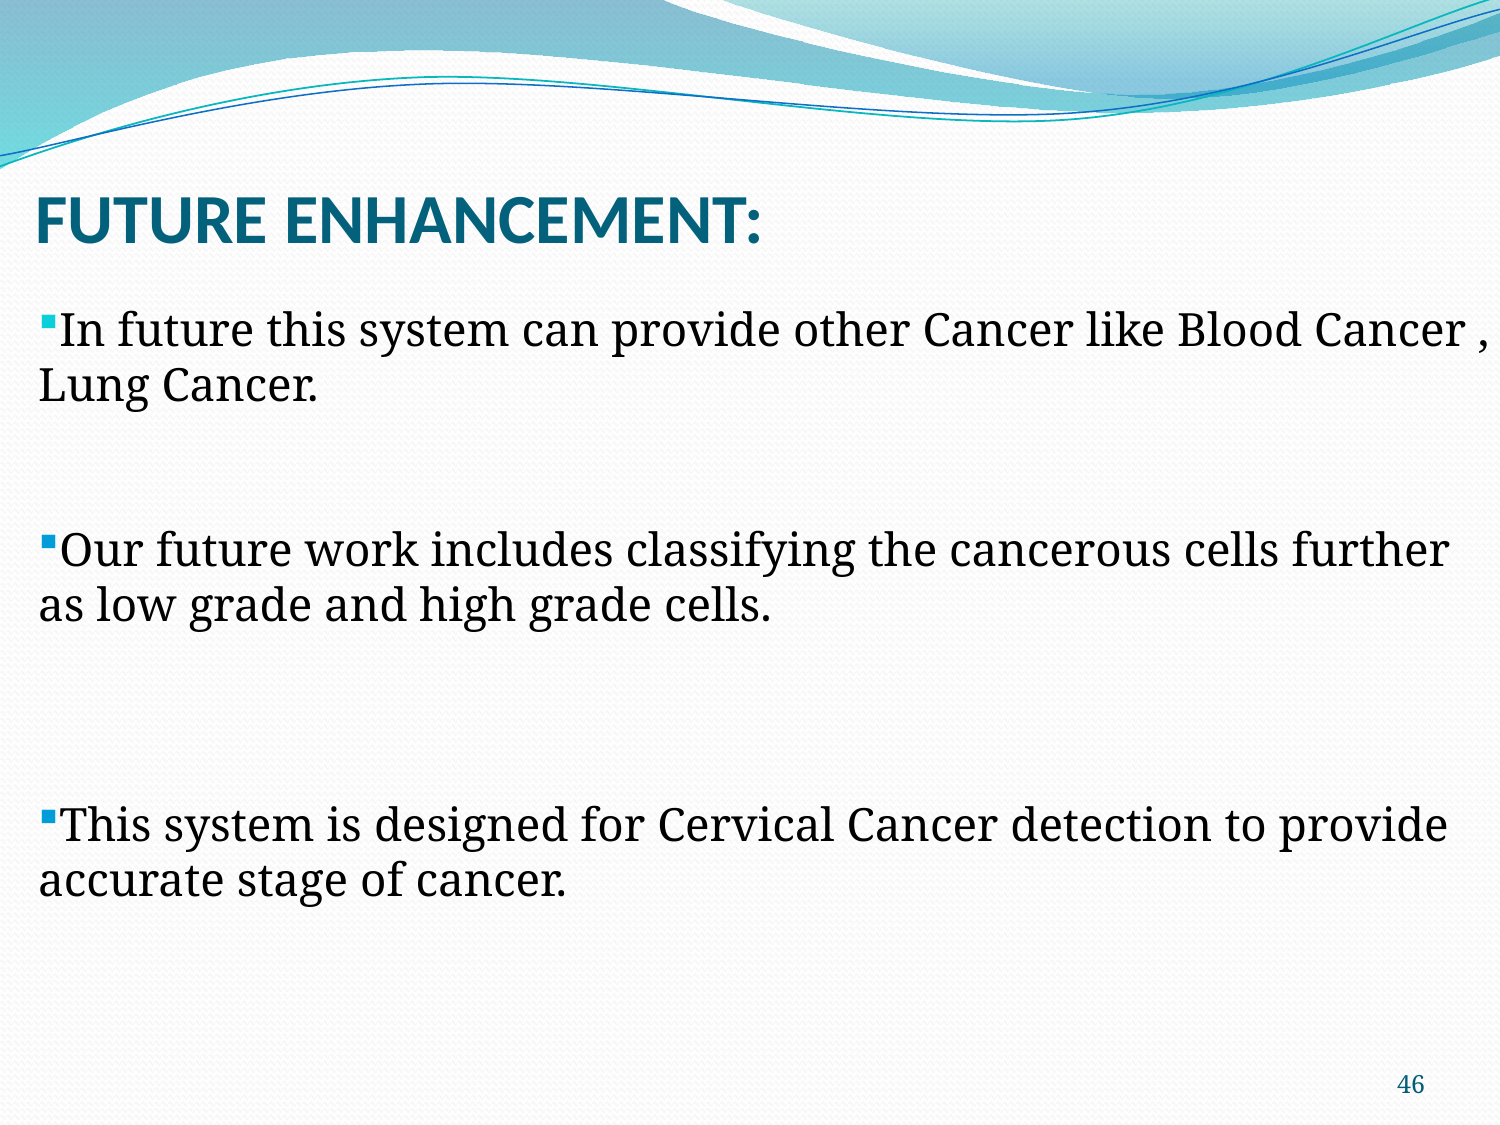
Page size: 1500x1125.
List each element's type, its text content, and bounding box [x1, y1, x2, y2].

text_box In future this system can provide other Cancer like Blood Cancer , Lung Cancer. Our future work includes classifying the cancerous cells further as low grade and high grade cells. This system is designed for Cervical Cancer detection to provide accurate stage of cancer. [23, 292, 1500, 913]
title FUTURE ENHANCEMENT: [35, 164, 1500, 292]
slide_number 46 [1299, 1042, 1425, 1103]
